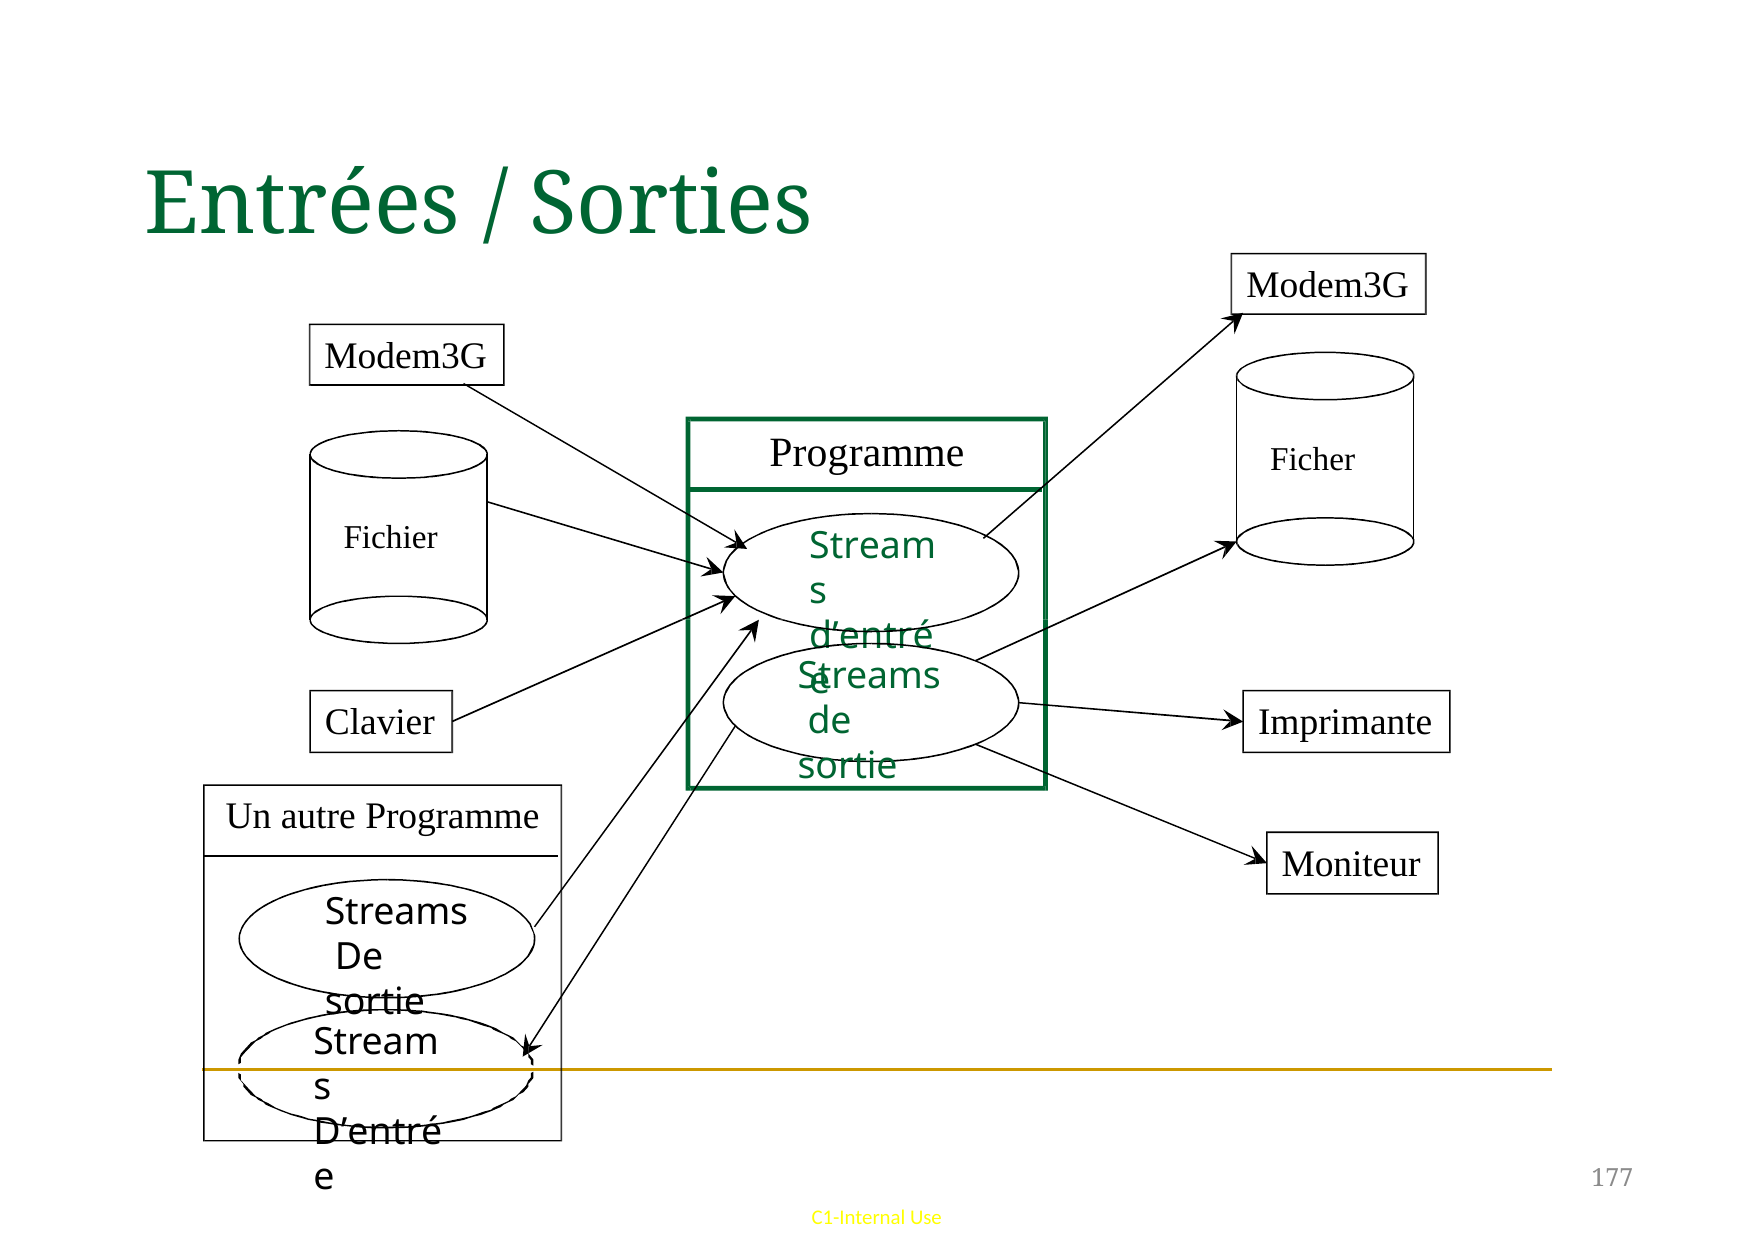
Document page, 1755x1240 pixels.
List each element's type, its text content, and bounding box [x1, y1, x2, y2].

text_box [1043, 706, 1048, 772]
text_box [976, 661, 1020, 744]
text_box Streams de sortie [795, 650, 943, 786]
text_box [685, 563, 691, 617]
text_box [1266, 831, 1439, 895]
text_box Ficher [1268, 437, 1358, 478]
text_box Streams De sortie [322, 886, 476, 1022]
text_box [308, 323, 505, 386]
title Entrées / Sorties [120, 69, 1634, 303]
text_box [238, 1016, 311, 1065]
text_box [1230, 252, 1427, 315]
text_box [455, 1071, 534, 1122]
text_box [309, 429, 488, 479]
text_box Moniteur [1279, 838, 1424, 884]
text_box [1064, 540, 1237, 620]
text_box [982, 312, 1244, 539]
text_box [238, 1072, 311, 1121]
text_box [681, 595, 736, 619]
text_box [1043, 630, 1048, 704]
text_box [203, 784, 563, 889]
text_box [309, 619, 488, 645]
text_box [722, 651, 795, 754]
text_box Modem3G [1244, 259, 1411, 305]
text_box [943, 743, 975, 755]
text_box [779, 619, 963, 633]
text_box [743, 512, 942, 544]
text_box [959, 536, 1020, 620]
text_box [722, 549, 783, 620]
text_box [476, 890, 536, 987]
text_box [528, 1054, 534, 1066]
text_box [472, 1021, 523, 1049]
text_box [1242, 689, 1451, 754]
text_box [947, 521, 986, 536]
text_box Programme [767, 425, 966, 476]
text_box Clavier [322, 696, 438, 742]
text_box Un autre Programme [223, 791, 542, 837]
text_box [522, 725, 736, 1057]
text_box [455, 997, 563, 1142]
text_box [1236, 517, 1415, 566]
text_box [533, 619, 759, 928]
text_box [1043, 619, 1048, 628]
slide_number 177 [1238, 822, 1634, 1240]
text_box Streams d’entrée [807, 625, 947, 650]
text_box [451, 619, 685, 723]
text_box [975, 619, 1068, 662]
text_box [800, 642, 942, 650]
text_box [1018, 701, 1244, 731]
text_box Fichier [341, 515, 440, 556]
text_box [975, 743, 1267, 865]
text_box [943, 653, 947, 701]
text_box [309, 689, 454, 754]
text_box [685, 515, 691, 561]
text_box [695, 773, 1048, 791]
text_box Modem3G [322, 330, 489, 376]
text_box [311, 595, 487, 619]
text_box [463, 382, 748, 549]
text_box Streams D’entrée [311, 1016, 455, 1197]
text_box [486, 501, 724, 577]
text_box [943, 650, 975, 662]
text_box [685, 716, 695, 791]
text_box [685, 619, 691, 718]
text_box Imprimante [1256, 696, 1436, 742]
text_box [1043, 485, 1048, 619]
text_box Streams d’entrée [807, 520, 947, 630]
text_box [1235, 351, 1415, 401]
text_box [238, 878, 457, 993]
text_box [685, 416, 1048, 514]
